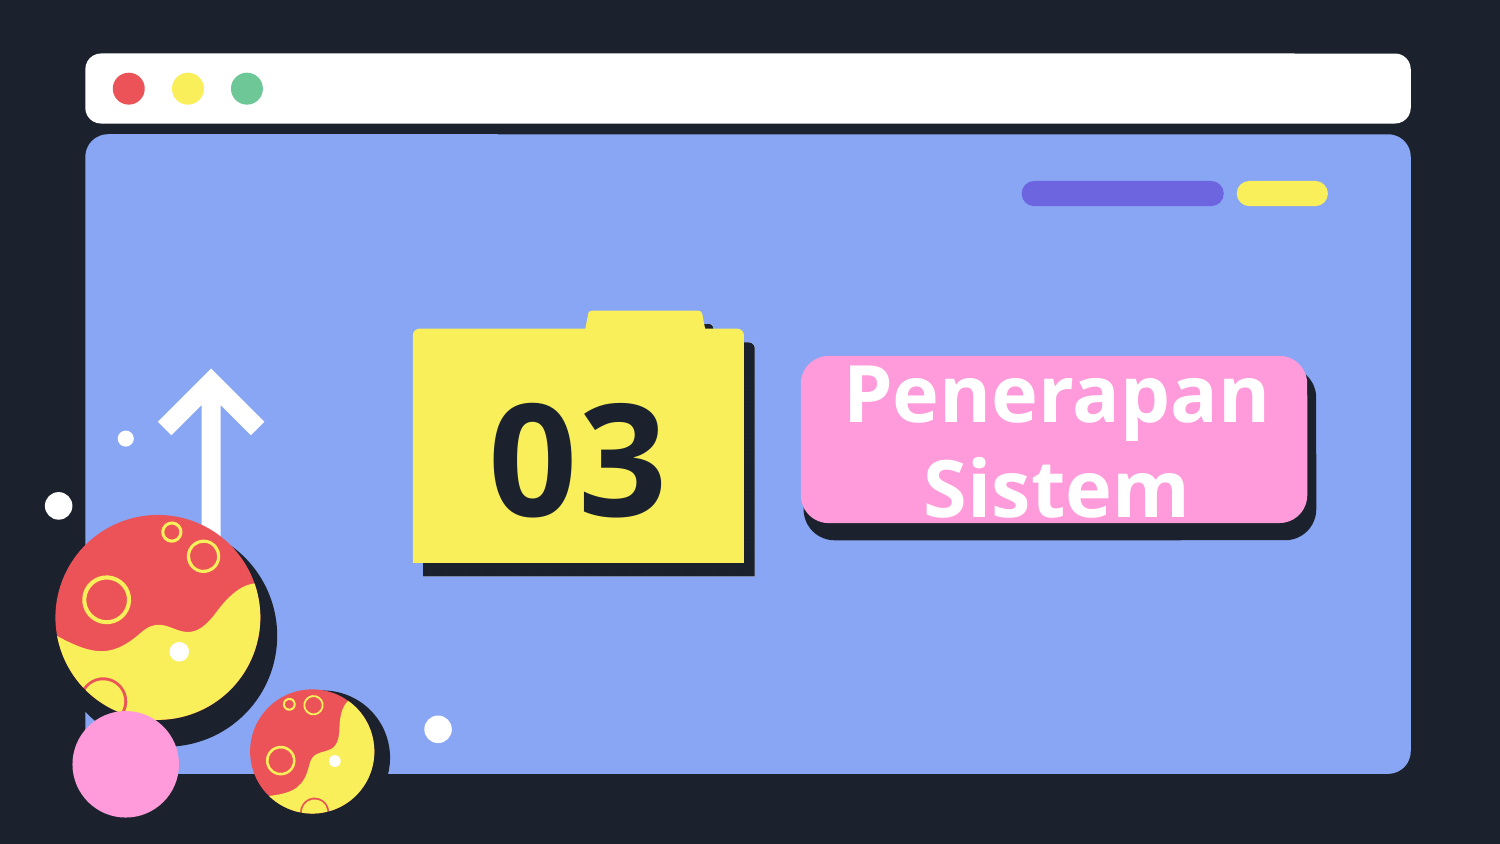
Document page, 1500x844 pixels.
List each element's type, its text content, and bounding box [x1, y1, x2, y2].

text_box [228, 667, 401, 836]
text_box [18, 481, 302, 759]
text_box [424, 715, 452, 744]
text_box [72, 768, 179, 818]
text_box [157, 368, 265, 479]
text_box [117, 430, 134, 447]
title 03 [451, 379, 706, 528]
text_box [800, 355, 1314, 538]
text_box [412, 310, 744, 563]
